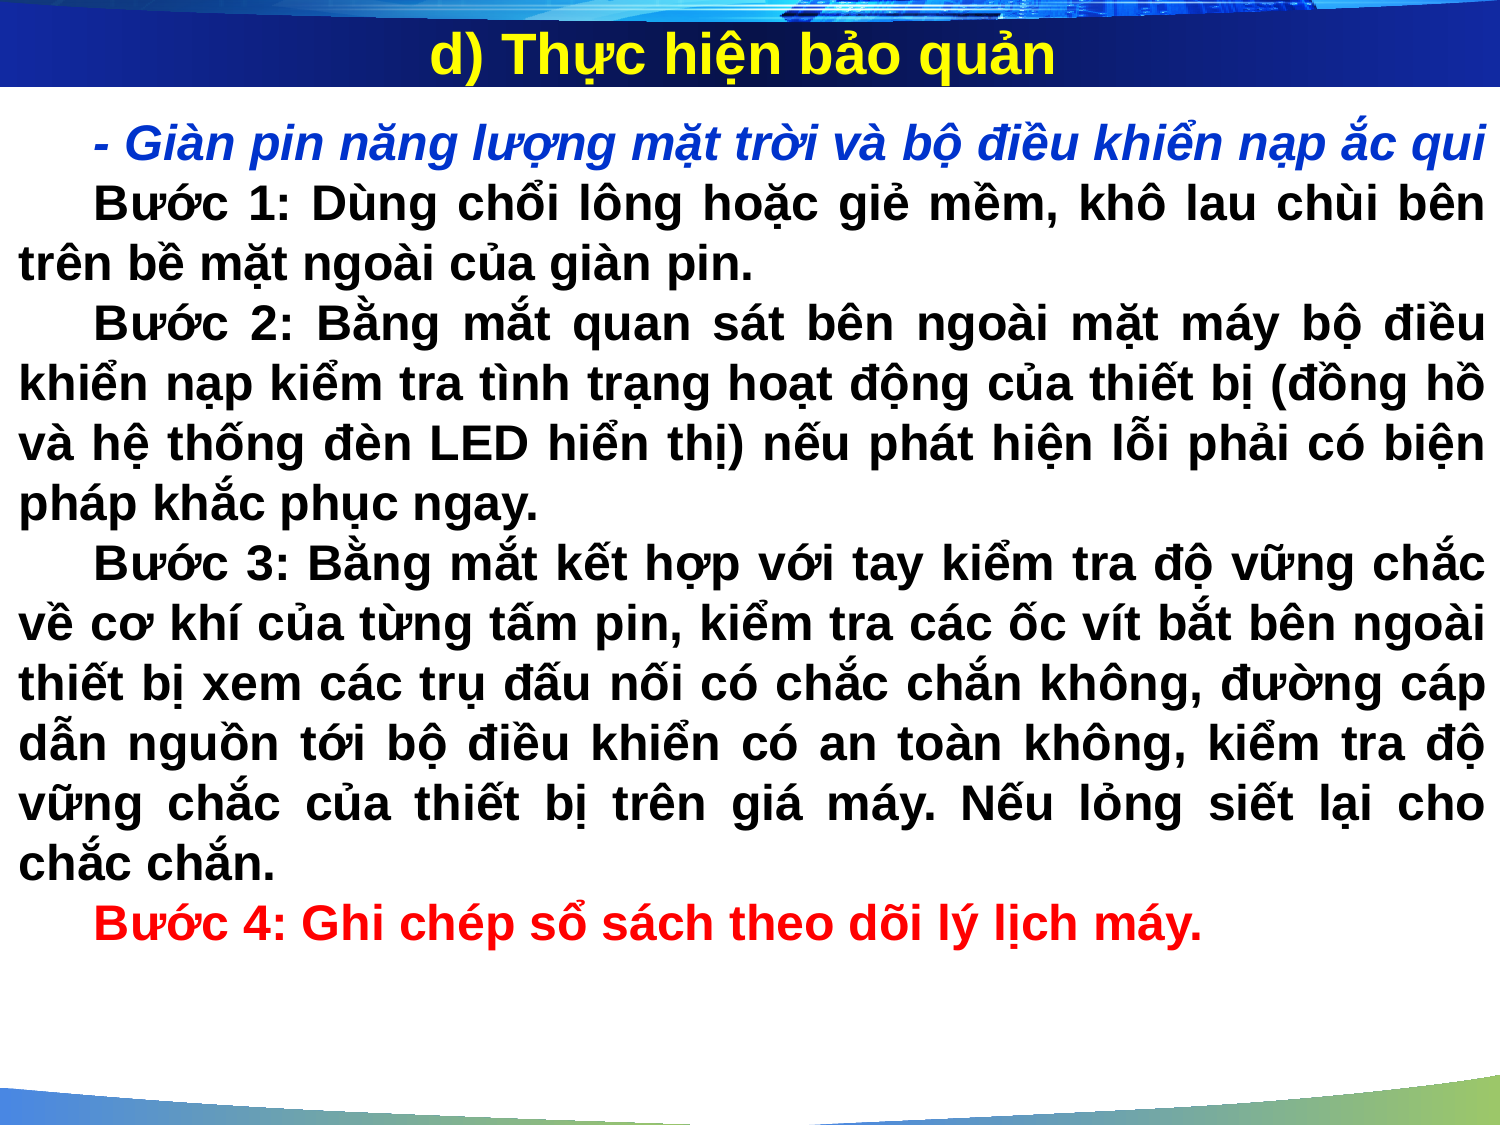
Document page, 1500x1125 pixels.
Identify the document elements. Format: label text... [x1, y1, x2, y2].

text_box - Giàn pin năng lượng mặt trời và bộ điều khiển nạp ắc qui Bước 1: Dùng chổi lông hoặc giẻ mềm, khô lau chùi bên trên bề mặt ngoài của giàn pin. Bước 2: Bằng mắt quan sát bên ngoài mặt máy bộ điều khiển nạp kiểm tra tình trạng hoạt động của thiết bị (đồng hồ và hệ thống đèn LED hiển thị) nếu phát hiện lỗi phải có biện pháp khắc phục ngay. Bước 3: Bằng mắt kết hợp với tay kiểm tra độ vững chắc về cơ khí của từng tấm pin, kiểm tra các ốc vít bắt bên ngoài thiết bị xem các trụ đấu nối có chắc chắn không, đường cáp dẫn nguồn tới bộ điều khiển có an toàn không, kiểm tra độ vững chắc của thiết bị trên giá máy. Nếu lỏng siết lại cho chắc chắn. Bước 4: Ghi chép sổ sách theo dõi lý lịch máy. [4, 103, 1500, 959]
text_box d) Thực hiện bảo quản [2, 8, 1500, 94]
